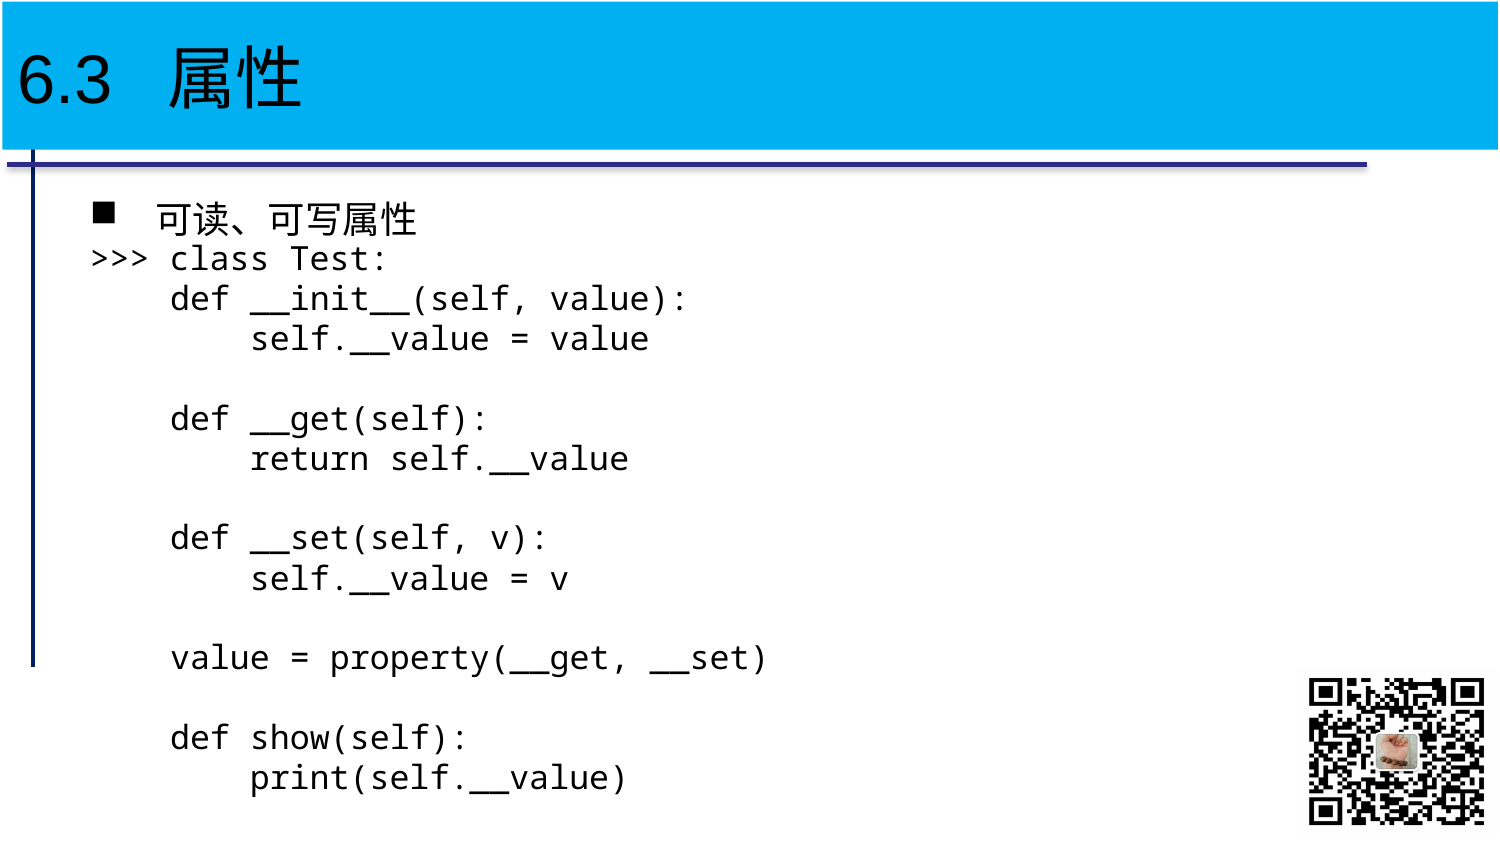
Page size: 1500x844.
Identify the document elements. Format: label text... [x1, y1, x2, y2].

title 6.3 属性 [2, 1, 1499, 150]
slide_number [1074, 768, 1426, 828]
picture [1295, 666, 1498, 837]
list 可读、可写属性 >>> class Test: def __init__(self, value): self.__value = value def __get(self): return self.__value def __set(self, v): self.__value = v value = property(__get, __set) def show(self): print(self.__value) [74, 196, 1426, 755]
